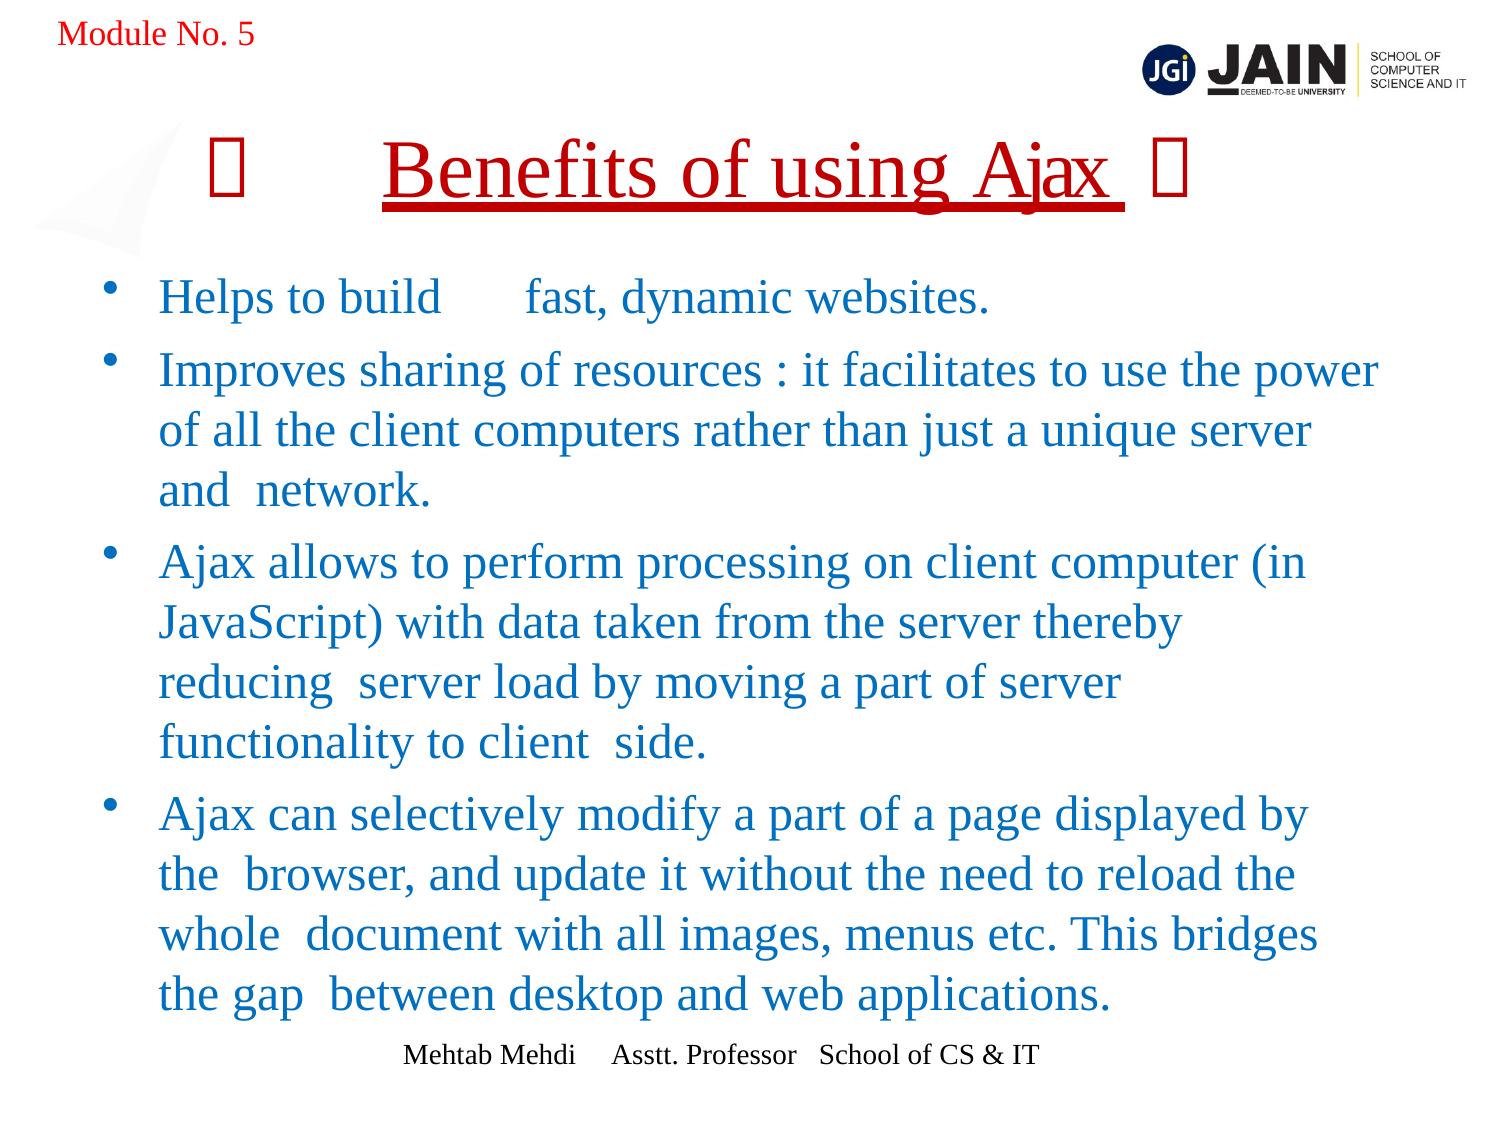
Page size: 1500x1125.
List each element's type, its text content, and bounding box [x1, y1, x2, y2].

picture [1137, 37, 1476, 103]
text_box Helps to build fast, dynamic websites. Improves sharing of resources : it facilitates to use the power of all the client computers rather than just a unique server and network. Ajax allows to perform processing on client computer (in JavaScript) with data taken from the server thereby reducing server load by moving a part of server functionality to client side. Ajax can selectively modify a part of a page displayed by the browser, and update it without the need to reload the whole document with all images, menus etc. This bridges the gap between desktop and web applications. [99, 249, 1395, 1021]
title  Benefits of using Ajax  [200, 112, 1357, 249]
text_box Module No. 5 [37, 0, 275, 63]
footer Mehtab Mehdi Asstt. Professor School of CS & IT [174, 1035, 1275, 1096]
